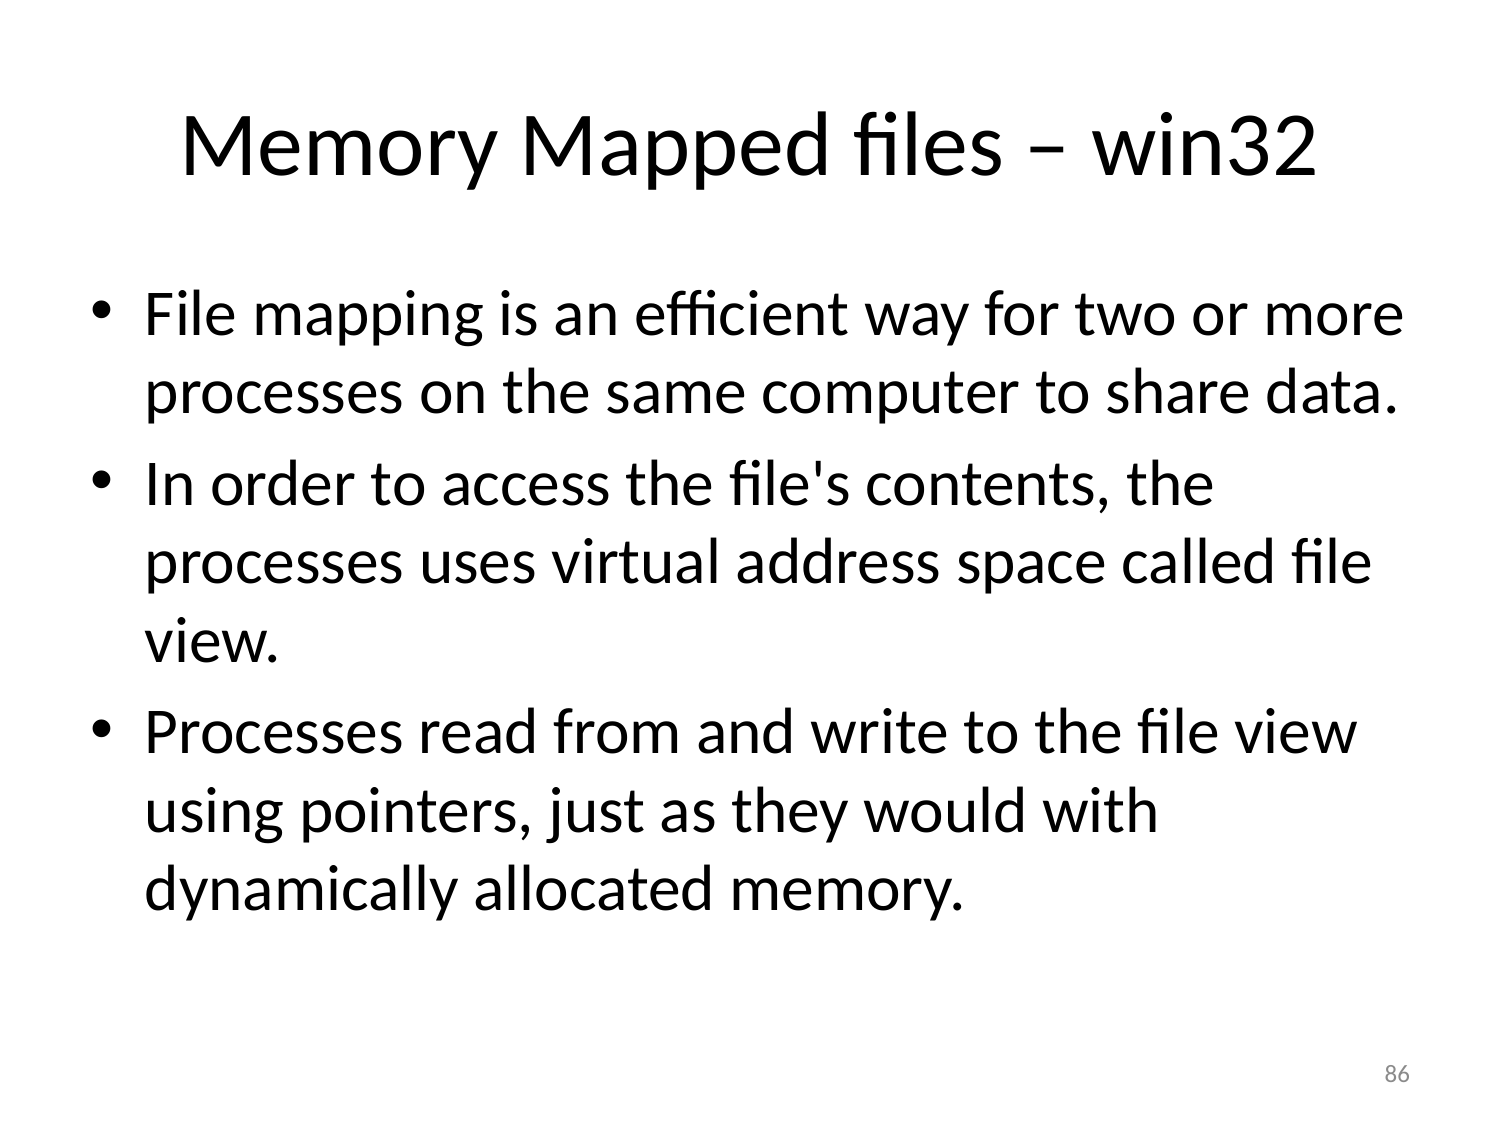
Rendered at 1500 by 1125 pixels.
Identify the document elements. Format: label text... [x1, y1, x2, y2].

list File mapping is an efficient way for two or more processes on the same computer to share data. In order to access the file's contents, the processes uses virtual address space called file view. Processes read from and write to the file view using pointers, just as they would with dynamically allocated memory. [75, 262, 1425, 1005]
slide_number 86 [1074, 1042, 1425, 1103]
title Memory Mapped files – win32 [75, 45, 1425, 233]
